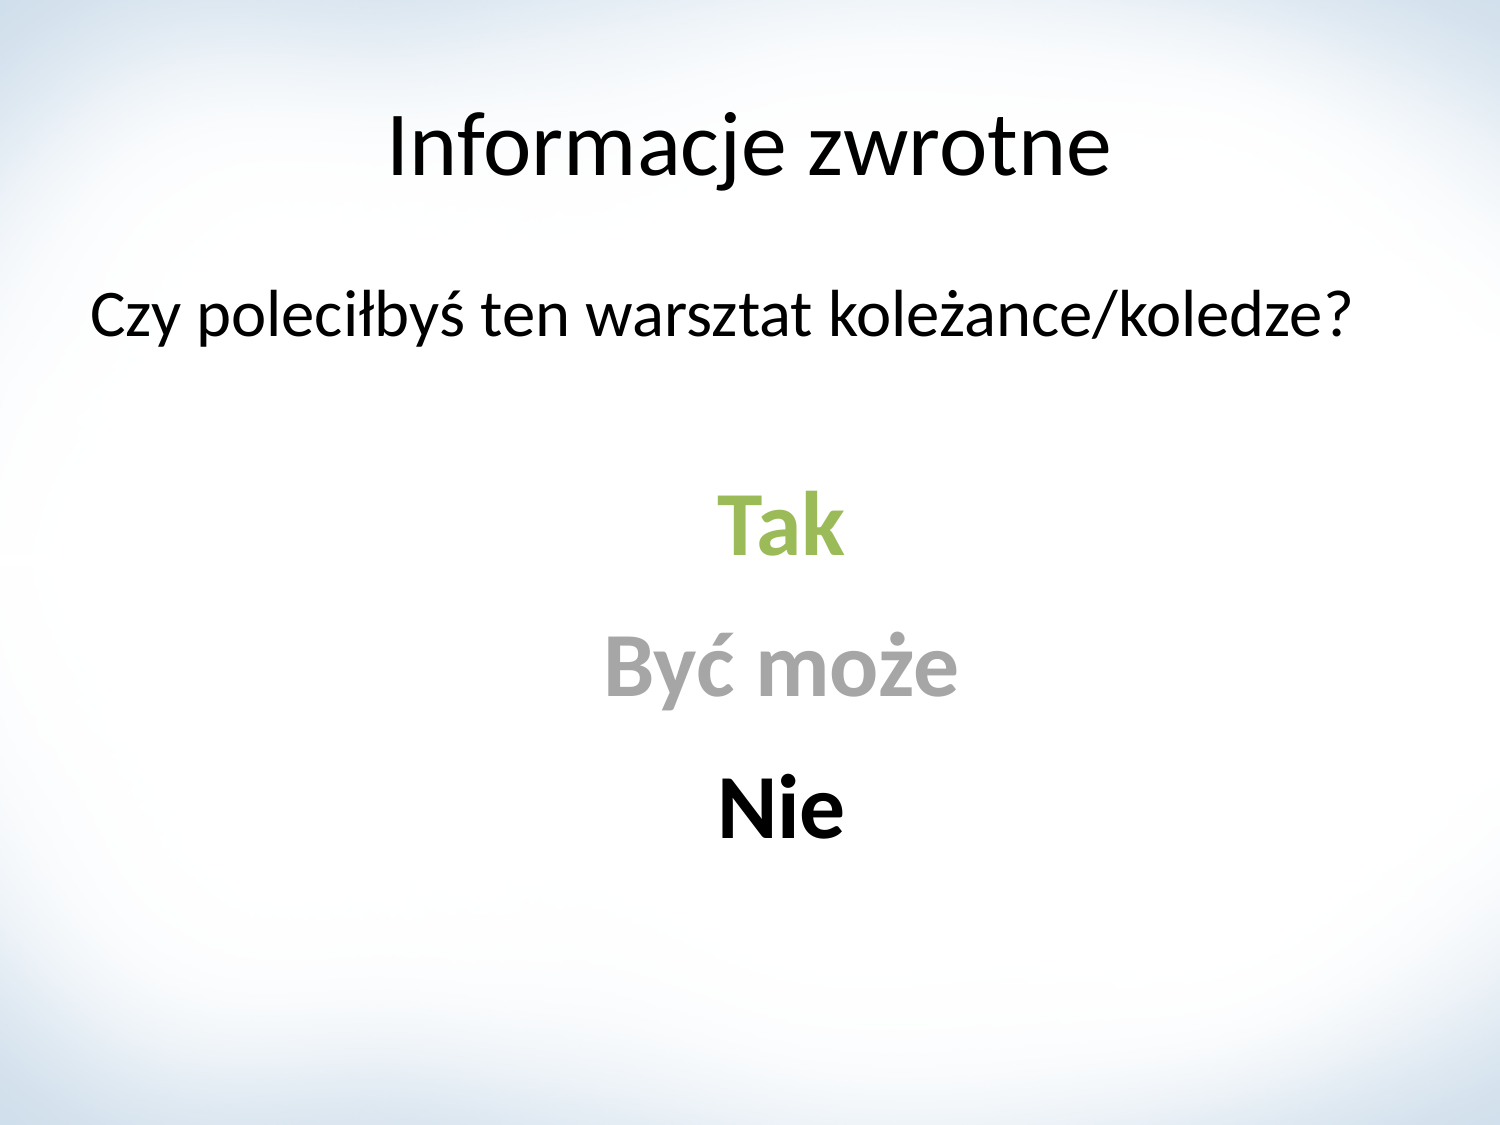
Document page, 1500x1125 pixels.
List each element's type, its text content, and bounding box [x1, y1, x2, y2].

list Czy poleciłbyś ten warsztat koleżance/koledze? [75, 262, 1425, 1005]
picture [0, 0, 1500, 555]
text_box Być może [588, 597, 975, 723]
title Informacje zwrotne [75, 45, 1425, 233]
text_box Nie [702, 739, 862, 865]
picture [0, 567, 1500, 1125]
text_box Tak [703, 456, 861, 581]
